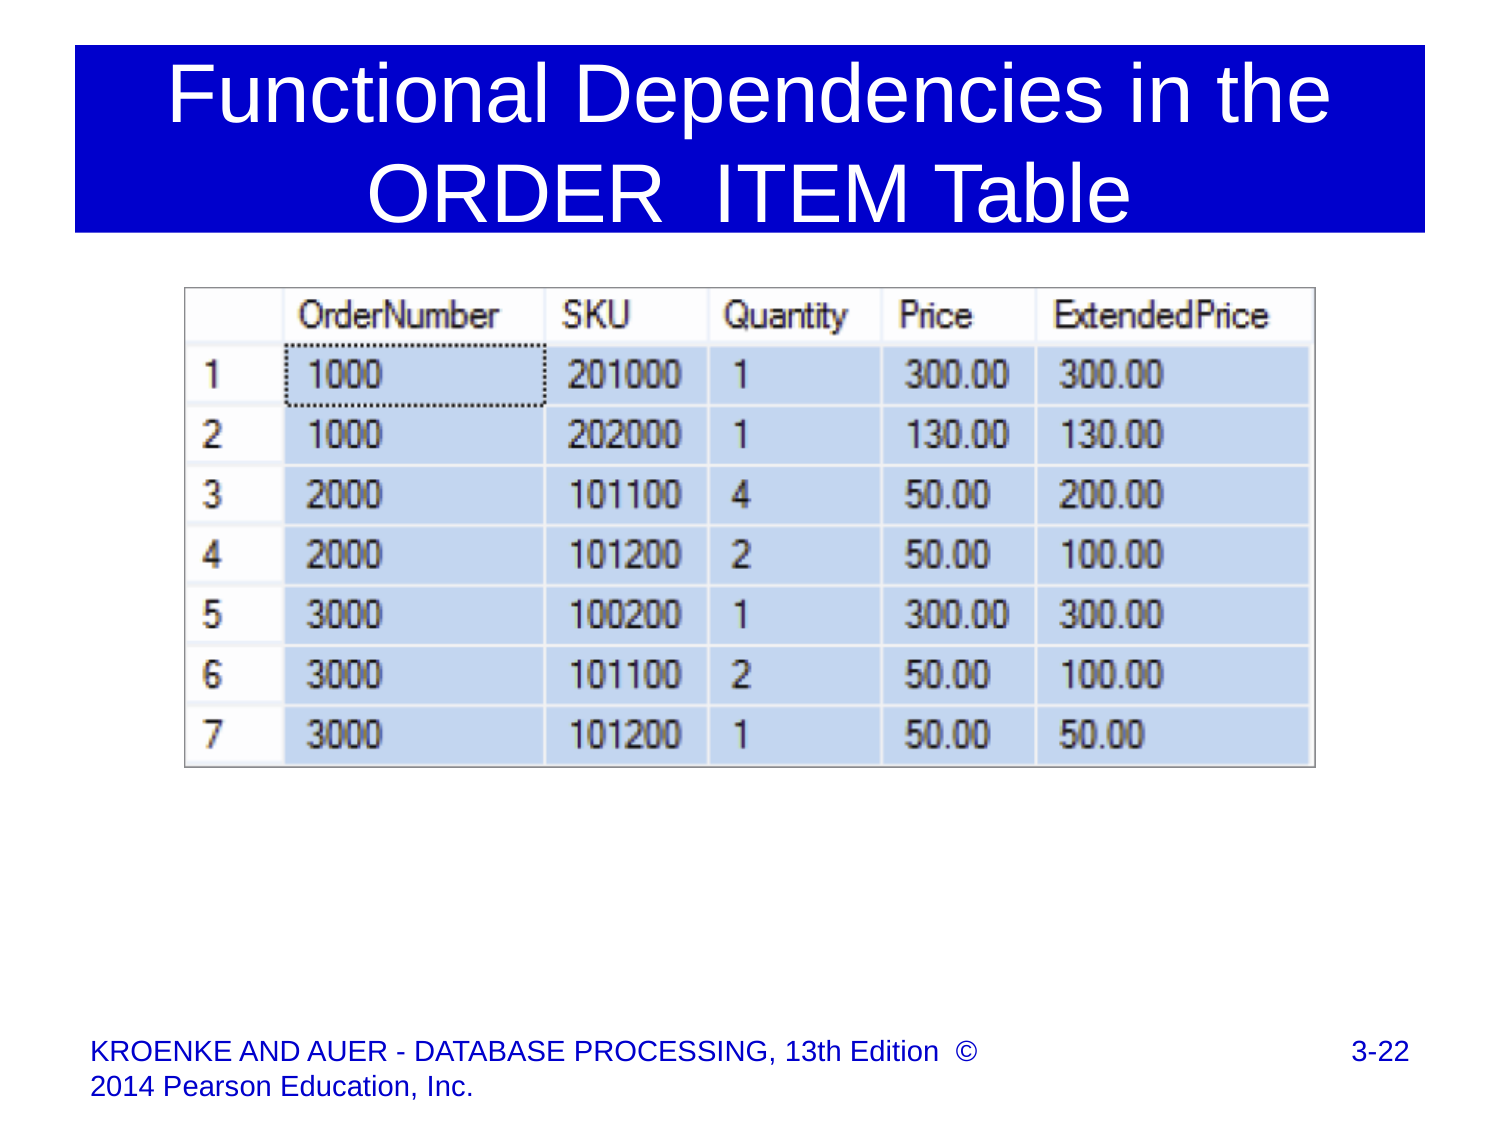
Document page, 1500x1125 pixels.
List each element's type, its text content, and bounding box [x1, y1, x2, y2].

title Functional Dependencies in the ORDER_ITEM Table [75, 45, 1425, 233]
slide_number 3-22 [1074, 1024, 1426, 1103]
footer KROENKE AND AUER - DATABASE PROCESSING, 13th Edition © 2014 Pearson Education, Inc. [74, 1024, 1051, 1104]
picture [184, 287, 1316, 768]
